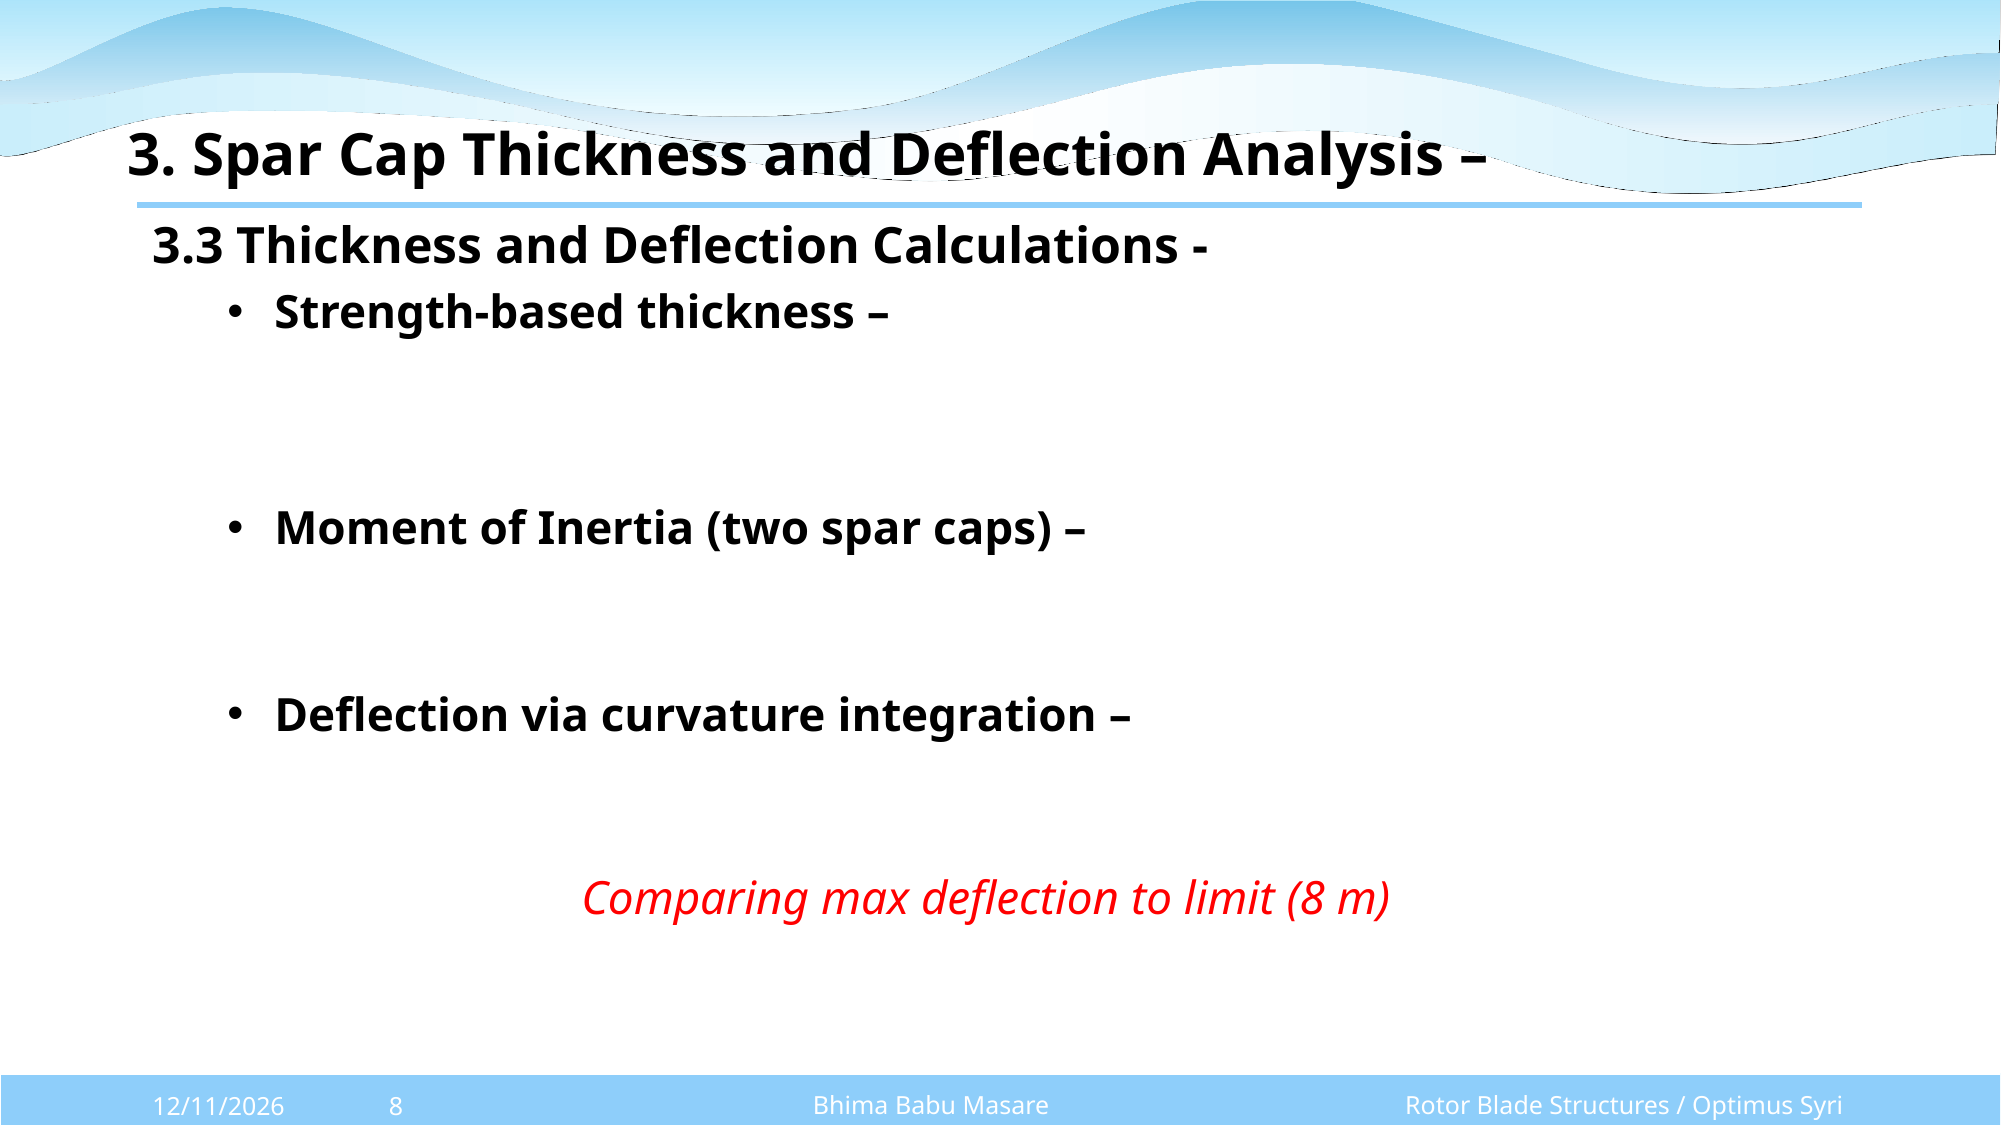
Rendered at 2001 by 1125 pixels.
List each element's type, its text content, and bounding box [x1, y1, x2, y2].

list Bhima Babu Masare [472, 1076, 1391, 1125]
footer Rotor Blade Structures / Optimus Syria [1391, 1076, 1863, 1125]
text_box 3. Spar Cap Thickness and Deflection Analysis – [112, 109, 1536, 195]
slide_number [137, 1077, 319, 1125]
slide_number 8 [319, 1077, 472, 1125]
